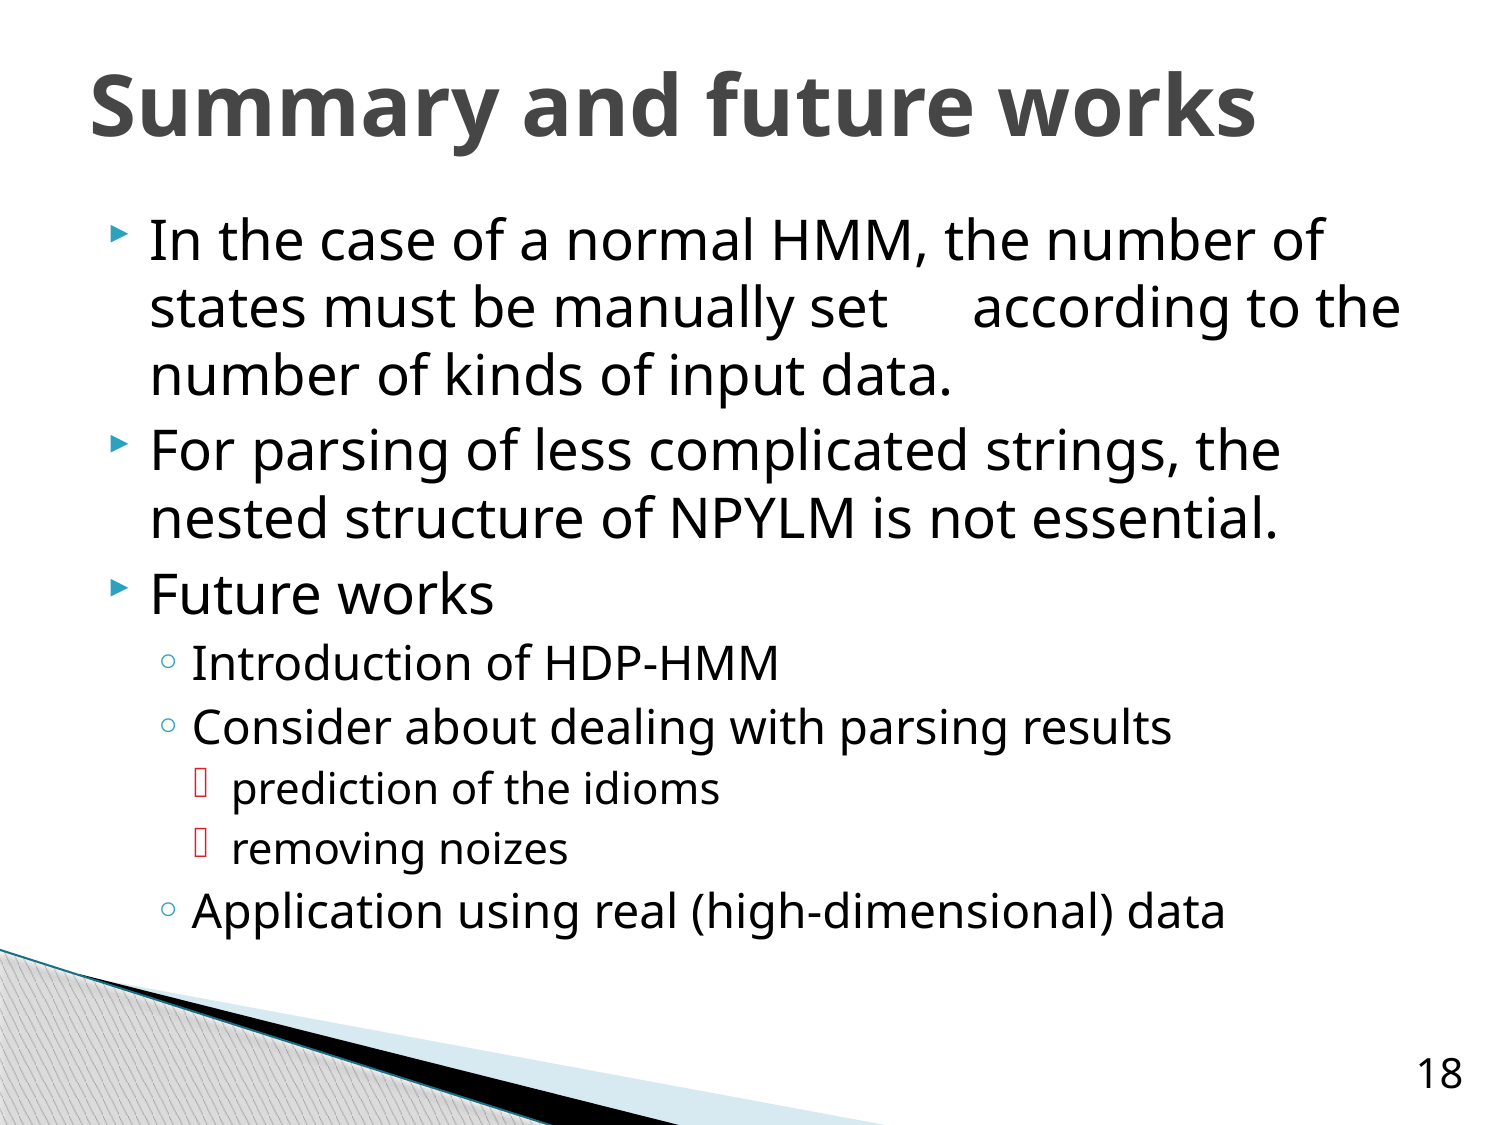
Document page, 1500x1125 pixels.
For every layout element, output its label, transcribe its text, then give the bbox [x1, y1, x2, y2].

list In the case of a normal HMM, the number of states must be manually set according to the number of kinds of input data. For parsing of less complicated strings, the nested structure of NPYLM is not essential. Future works Introduction of HDP-HMM Consider about dealing with parsing results prediction of the idioms removing noizes Application using real (high-dimensional) data [75, 197, 1425, 1052]
slide_number 18 [1364, 1051, 1479, 1112]
title Summary and future works [75, 8, 1425, 197]
